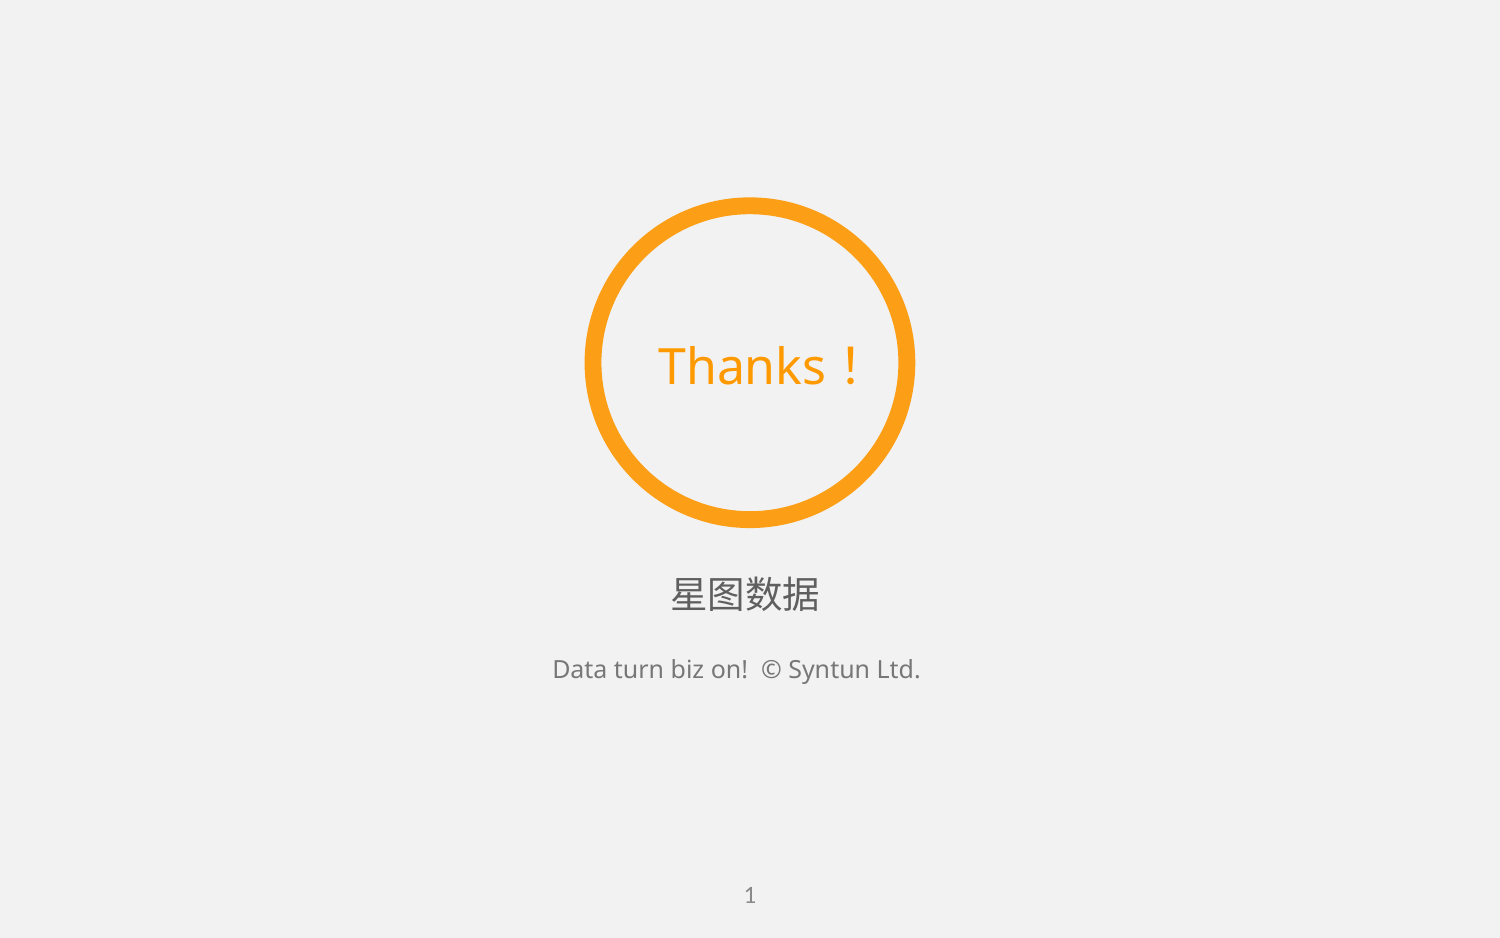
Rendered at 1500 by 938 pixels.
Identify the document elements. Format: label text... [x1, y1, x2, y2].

text_box Data turn biz on! © Syntun Ltd. [537, 645, 963, 691]
text_box Thanks！ [631, 327, 916, 402]
text_box 星图数据 [655, 563, 839, 623]
text_box [584, 197, 912, 529]
footer 1 [512, 868, 988, 919]
